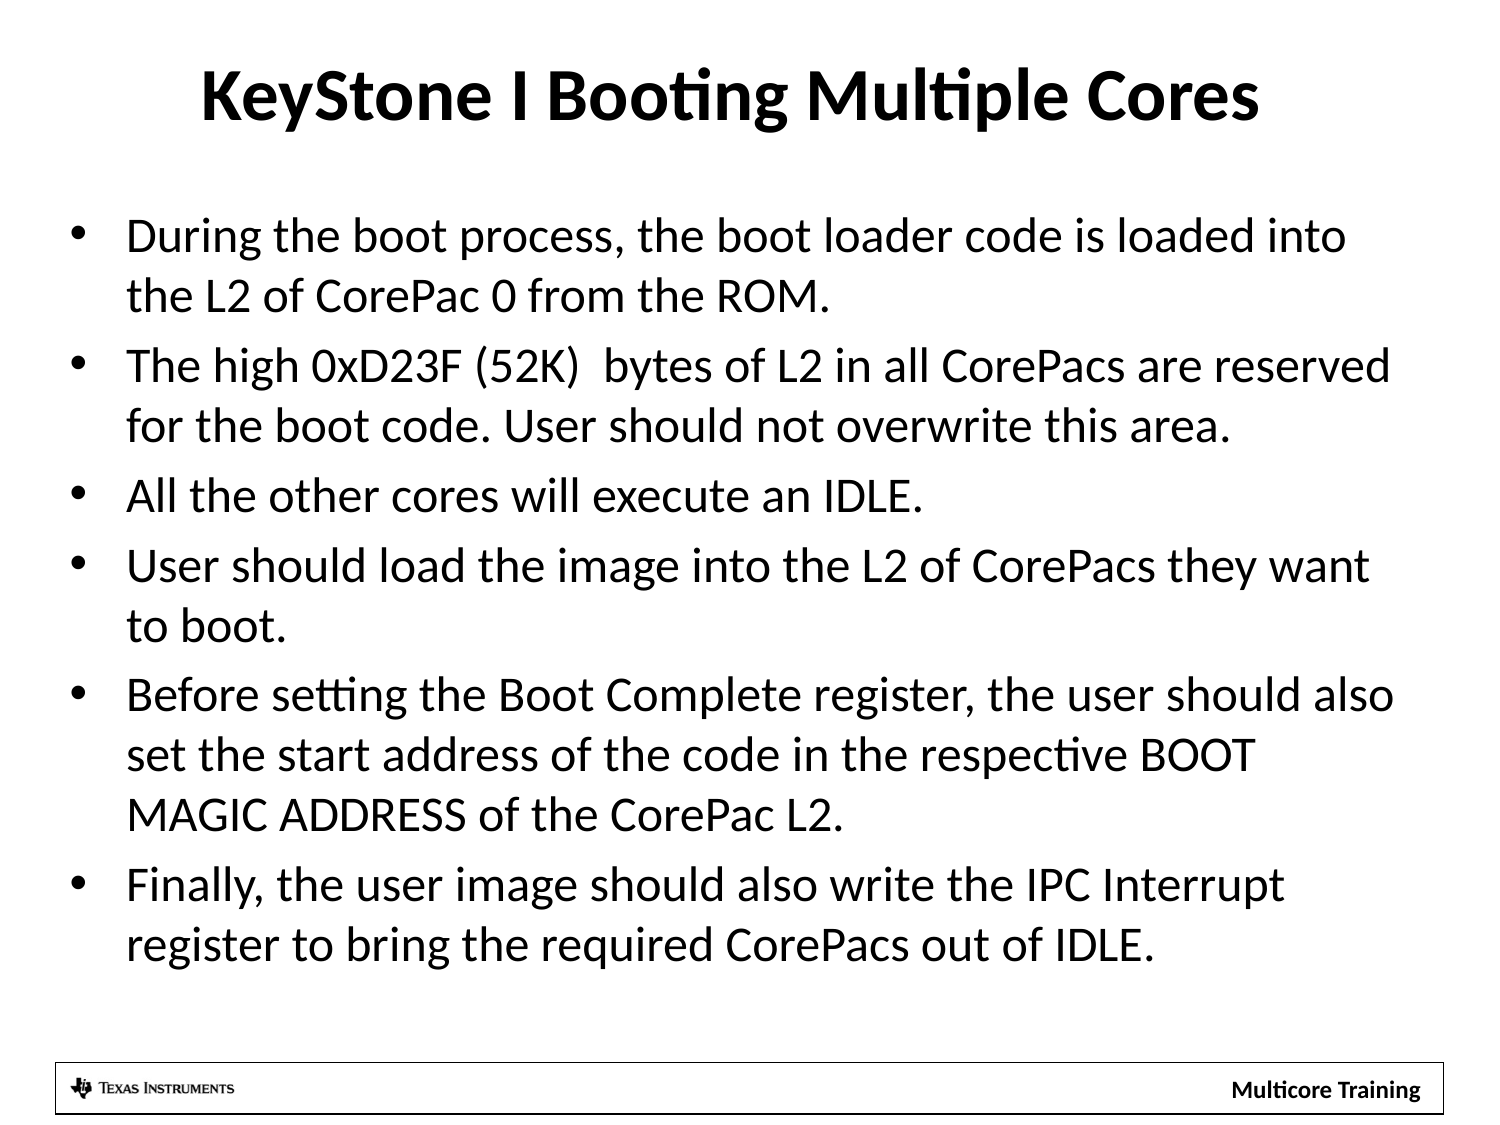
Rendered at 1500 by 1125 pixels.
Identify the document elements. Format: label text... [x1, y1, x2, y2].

title KeyStone I Booting Multiple Cores [37, 23, 1426, 158]
list During the boot process, the boot loader code is loaded into the L2 of CorePac 0 from the ROM. The high 0xD23F (52K) bytes of L2 in all CorePacs are reserved for the boot code. User should not overwrite this area. All the other cores will execute an IDLE. User should load the image into the L2 of CorePacs they want to boot. Before setting the Boot Complete register, the user should also set the start address of the code in the respective BOOT MAGIC ADDRESS of the CorePac L2. Finally, the user image should also write the IPC Interrupt register to bring the required CorePacs out of IDLE. [54, 194, 1419, 965]
picture [59, 1066, 245, 1110]
